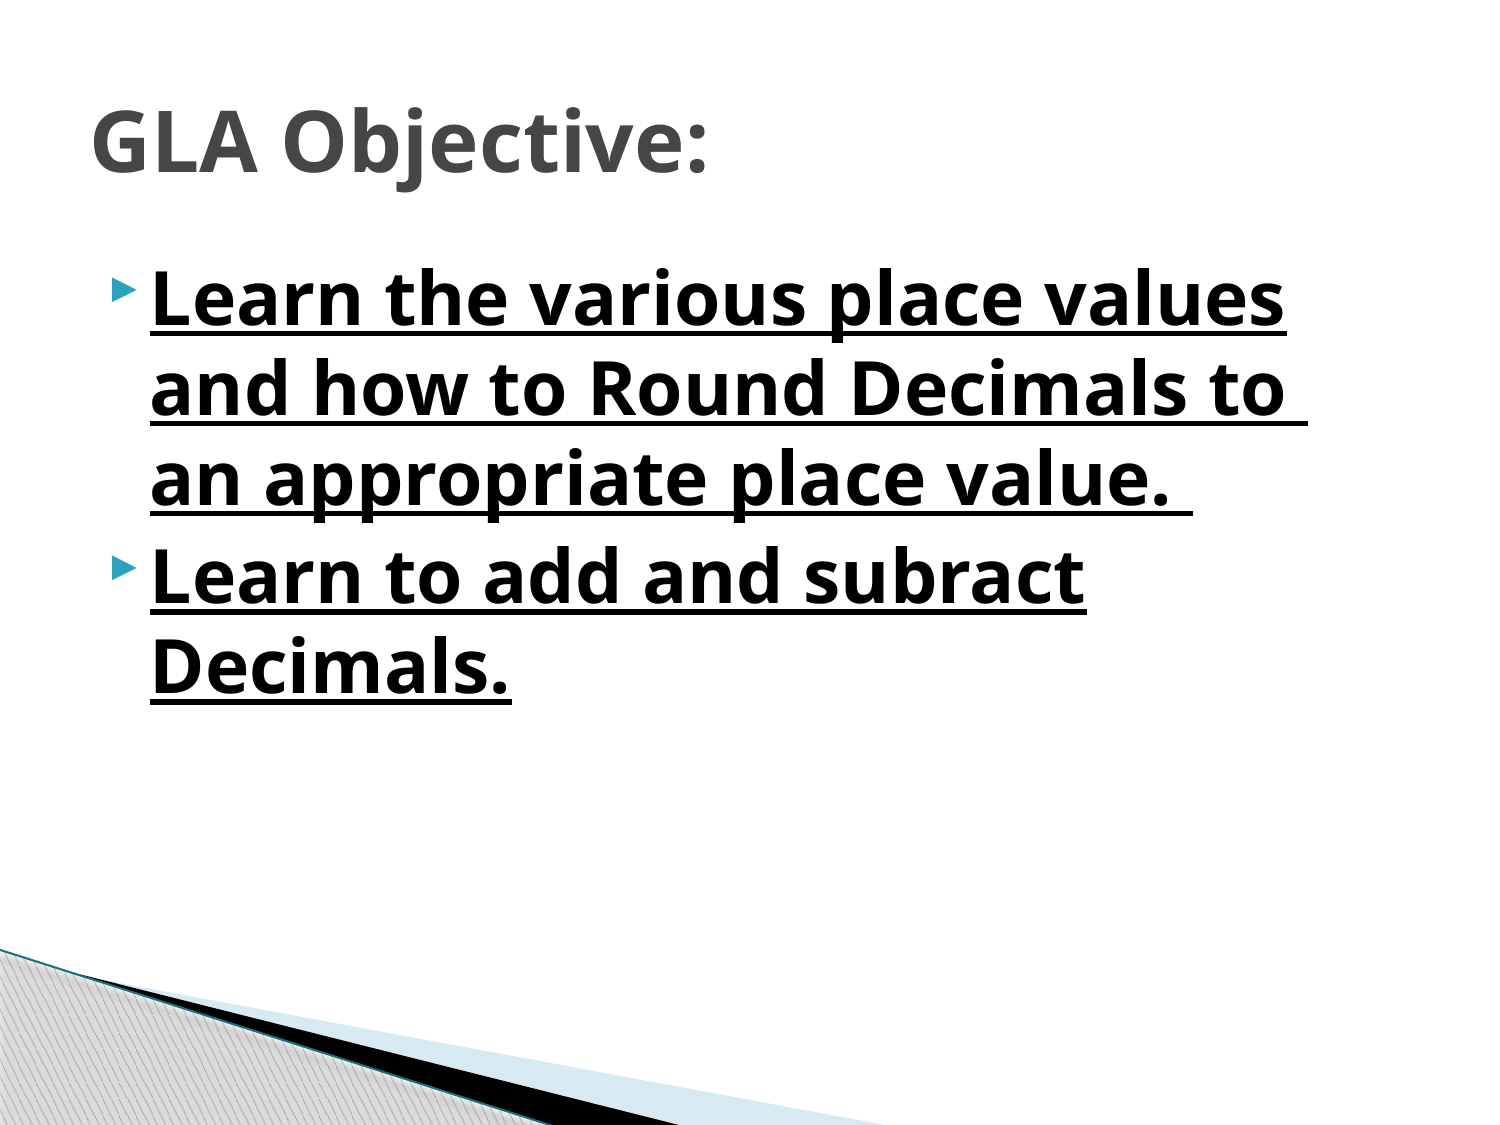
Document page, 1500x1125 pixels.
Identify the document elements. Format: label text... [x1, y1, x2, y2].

title GLA Objective: [75, 45, 1425, 233]
list Learn the various place values and how to Round Decimals to an appropriate place value. Learn to add and subract Decimals. [75, 243, 1425, 986]
